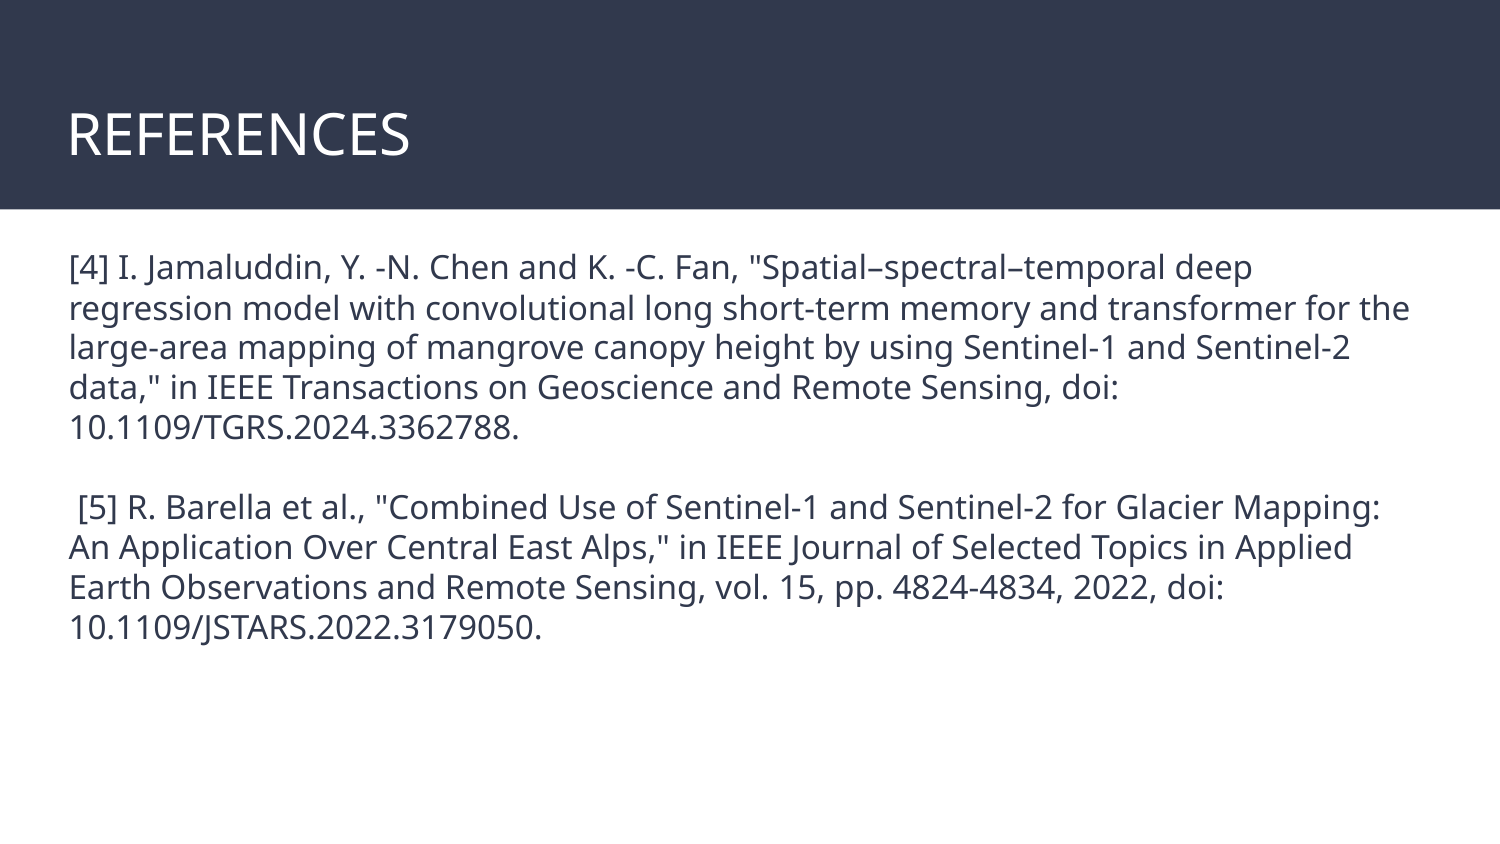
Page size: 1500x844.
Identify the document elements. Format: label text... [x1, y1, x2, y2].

text_box [4] I. Jamaluddin, Y. -N. Chen and K. -C. Fan, "Spatial–spectral–temporal deep regression model with convolutional long short-term memory and transformer for the large-area mapping of mangrove canopy height by using Sentinel-1 and Sentinel-2 data," in IEEE Transactions on Geoscience and Remote Sensing, doi: 10.1109/TGRS.2024.3362788. [5] R. Barella et al., "Combined Use of Sentinel-1 and Sentinel-2 for Glacier Mapping: An Application Over Central East Alps," in IEEE Journal of Selected Topics in Applied Earth Observations and Remote Sensing, vol. 15, pp. 4824-4834, 2022, doi: 10.1109/JSTARS.2022.3179050. [53, 231, 1442, 778]
title REFERENCES [51, 82, 1449, 185]
